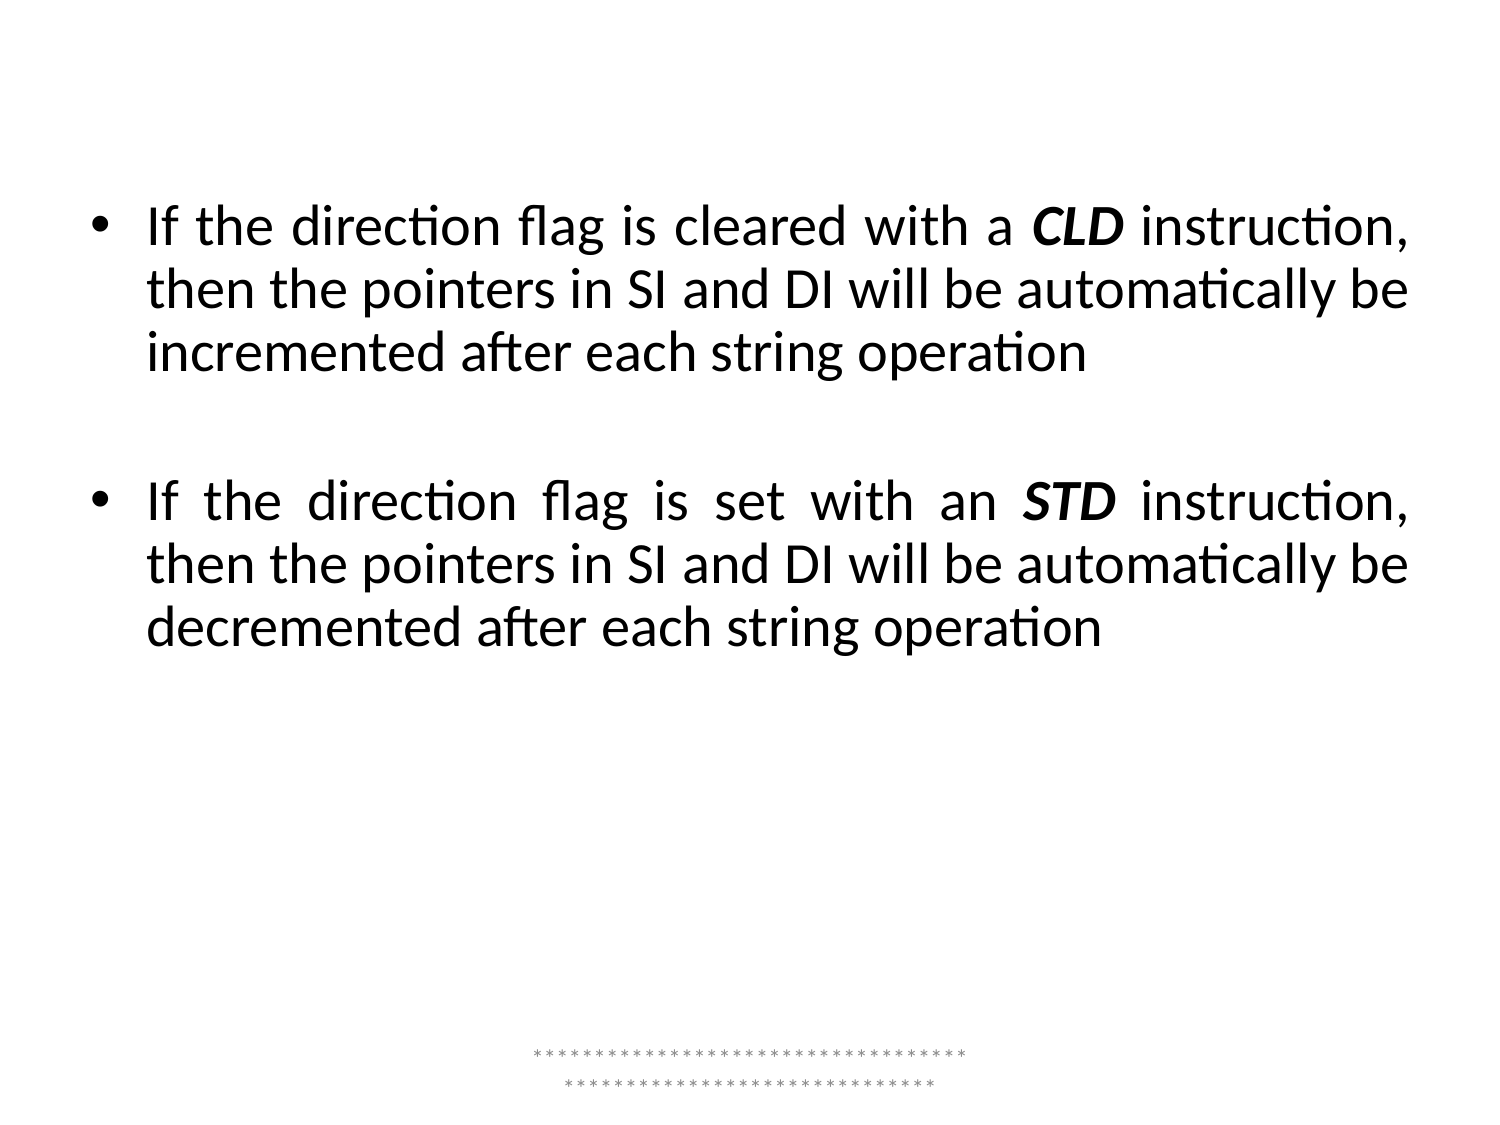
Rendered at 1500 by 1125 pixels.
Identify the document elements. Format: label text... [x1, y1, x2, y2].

list If the direction flag is cleared with a CLD instruction, then the pointers in SI and DI will be automatically be incremented after each string operation If the direction flag is set with an STD instruction, then the pointers in SI and DI will be automatically be decremented after each string operation [75, 187, 1425, 931]
footer ***************************************************************** [512, 1042, 988, 1103]
